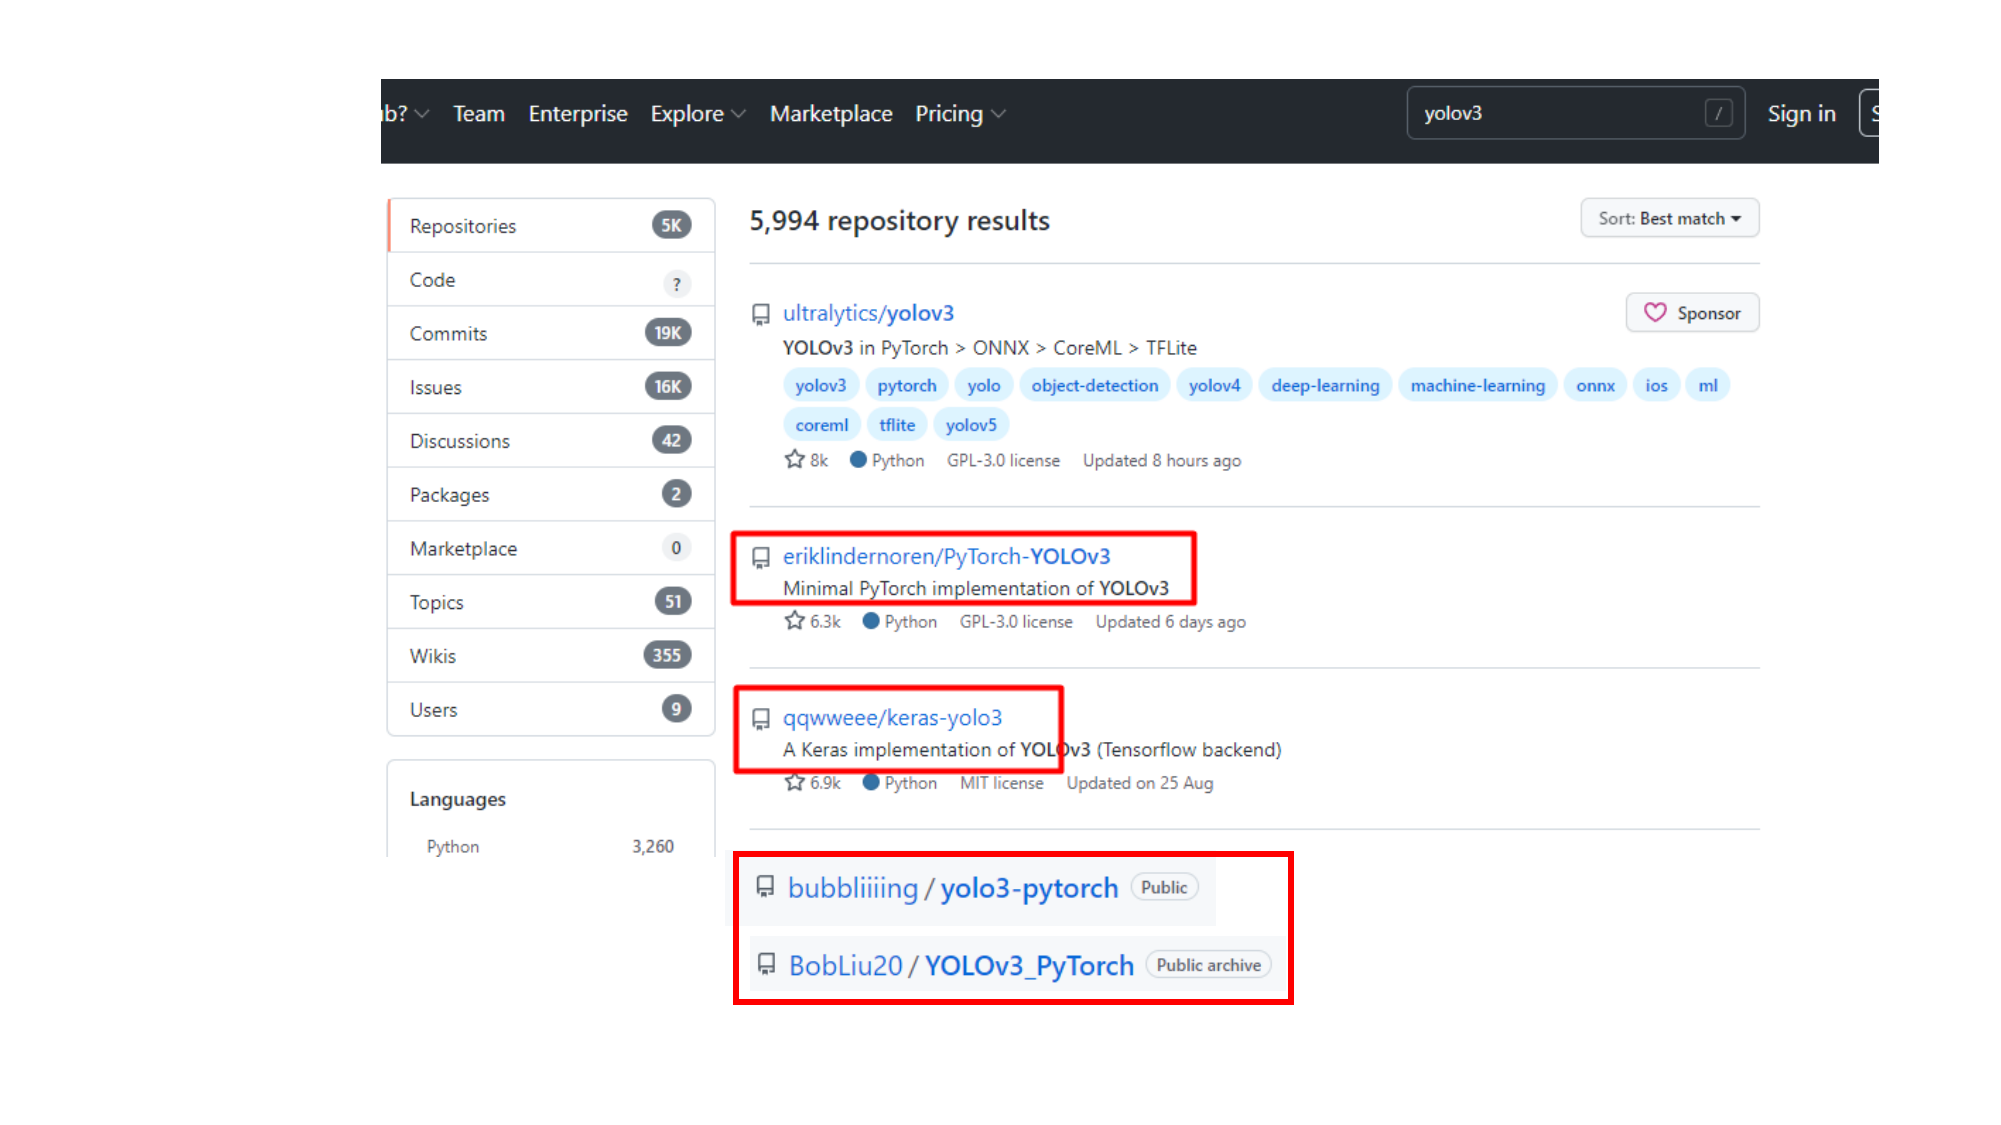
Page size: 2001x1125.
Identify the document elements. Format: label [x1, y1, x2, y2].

picture [750, 936, 1286, 991]
text_box [735, 857, 1292, 1003]
picture [381, 79, 1879, 926]
